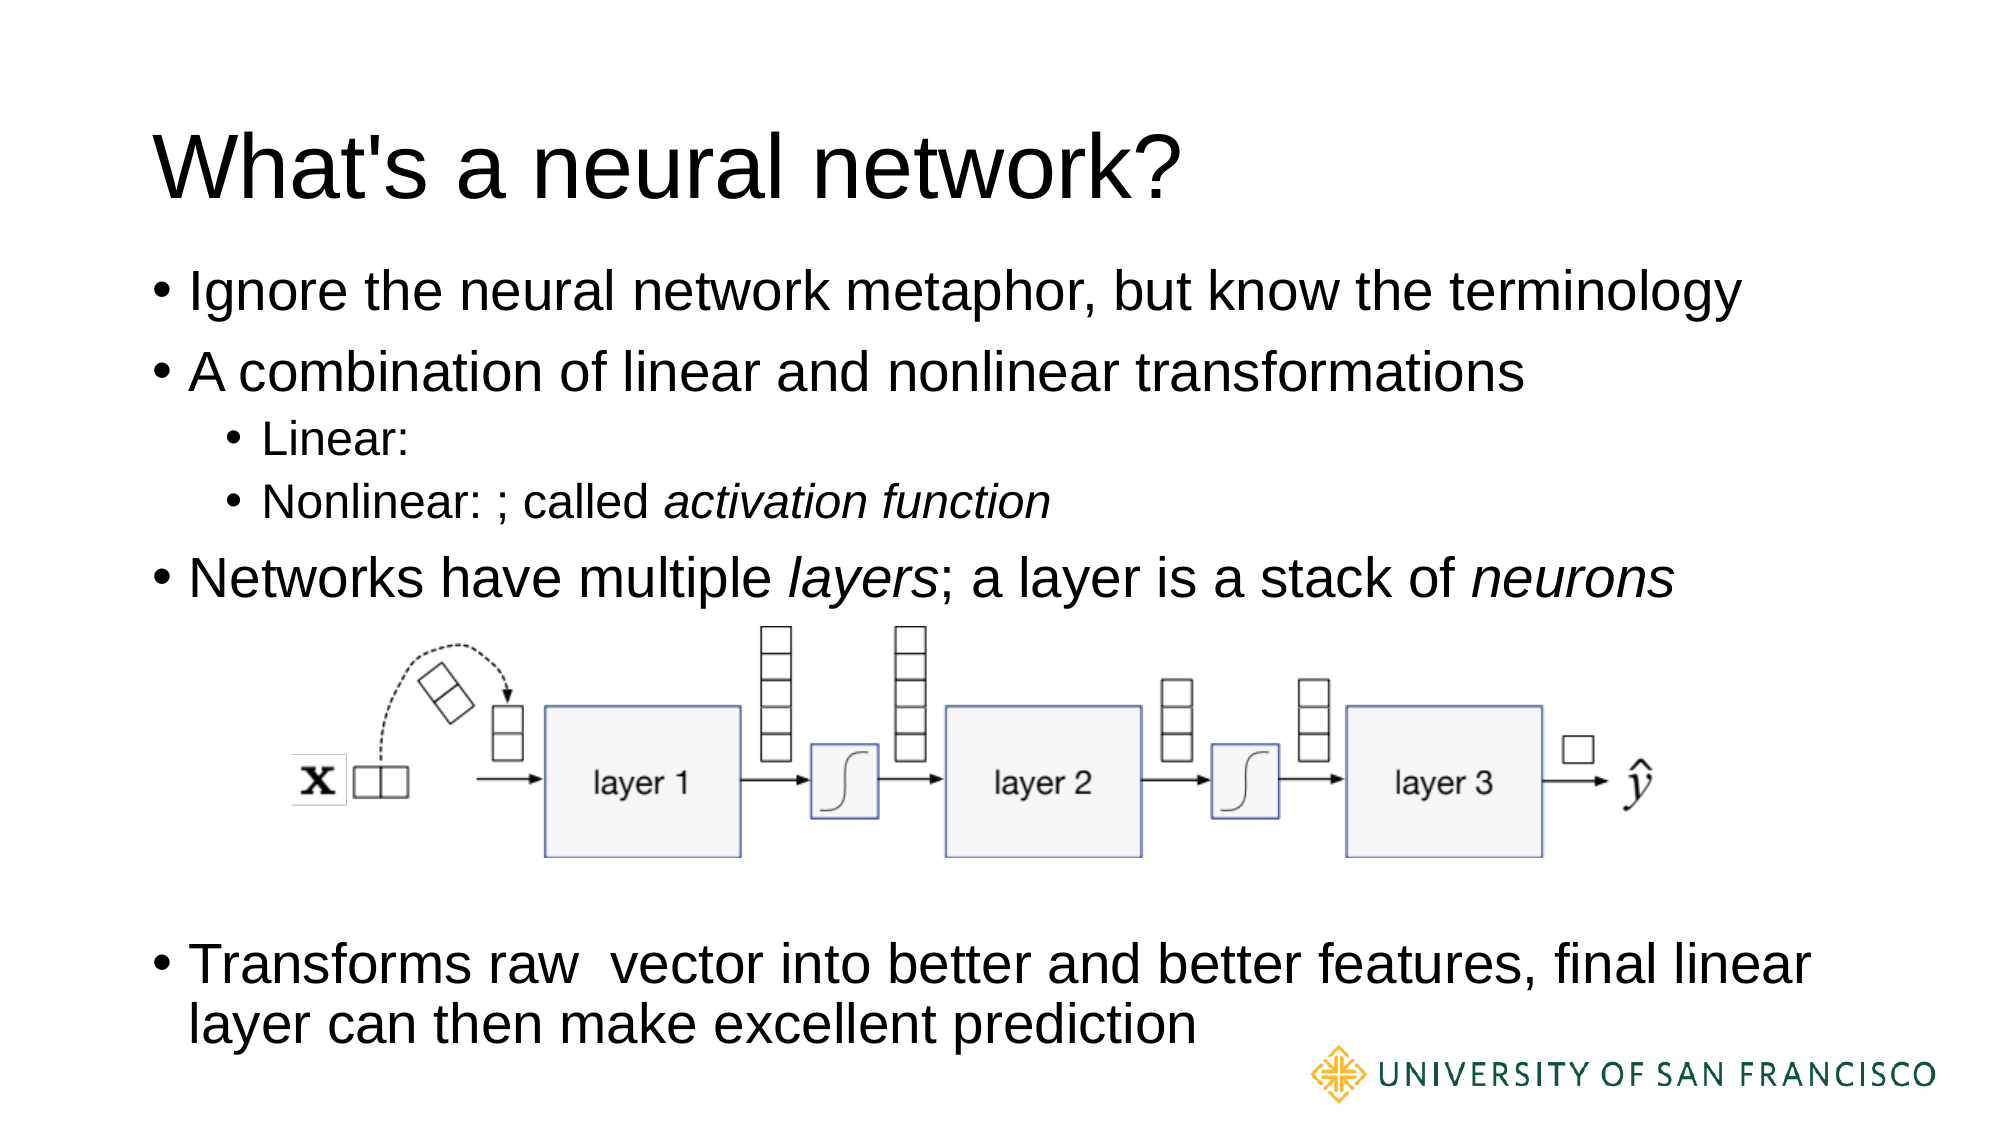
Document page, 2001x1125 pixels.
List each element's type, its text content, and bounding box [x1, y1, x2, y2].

picture [292, 626, 1670, 858]
title What's a neural network? [137, 59, 1863, 278]
